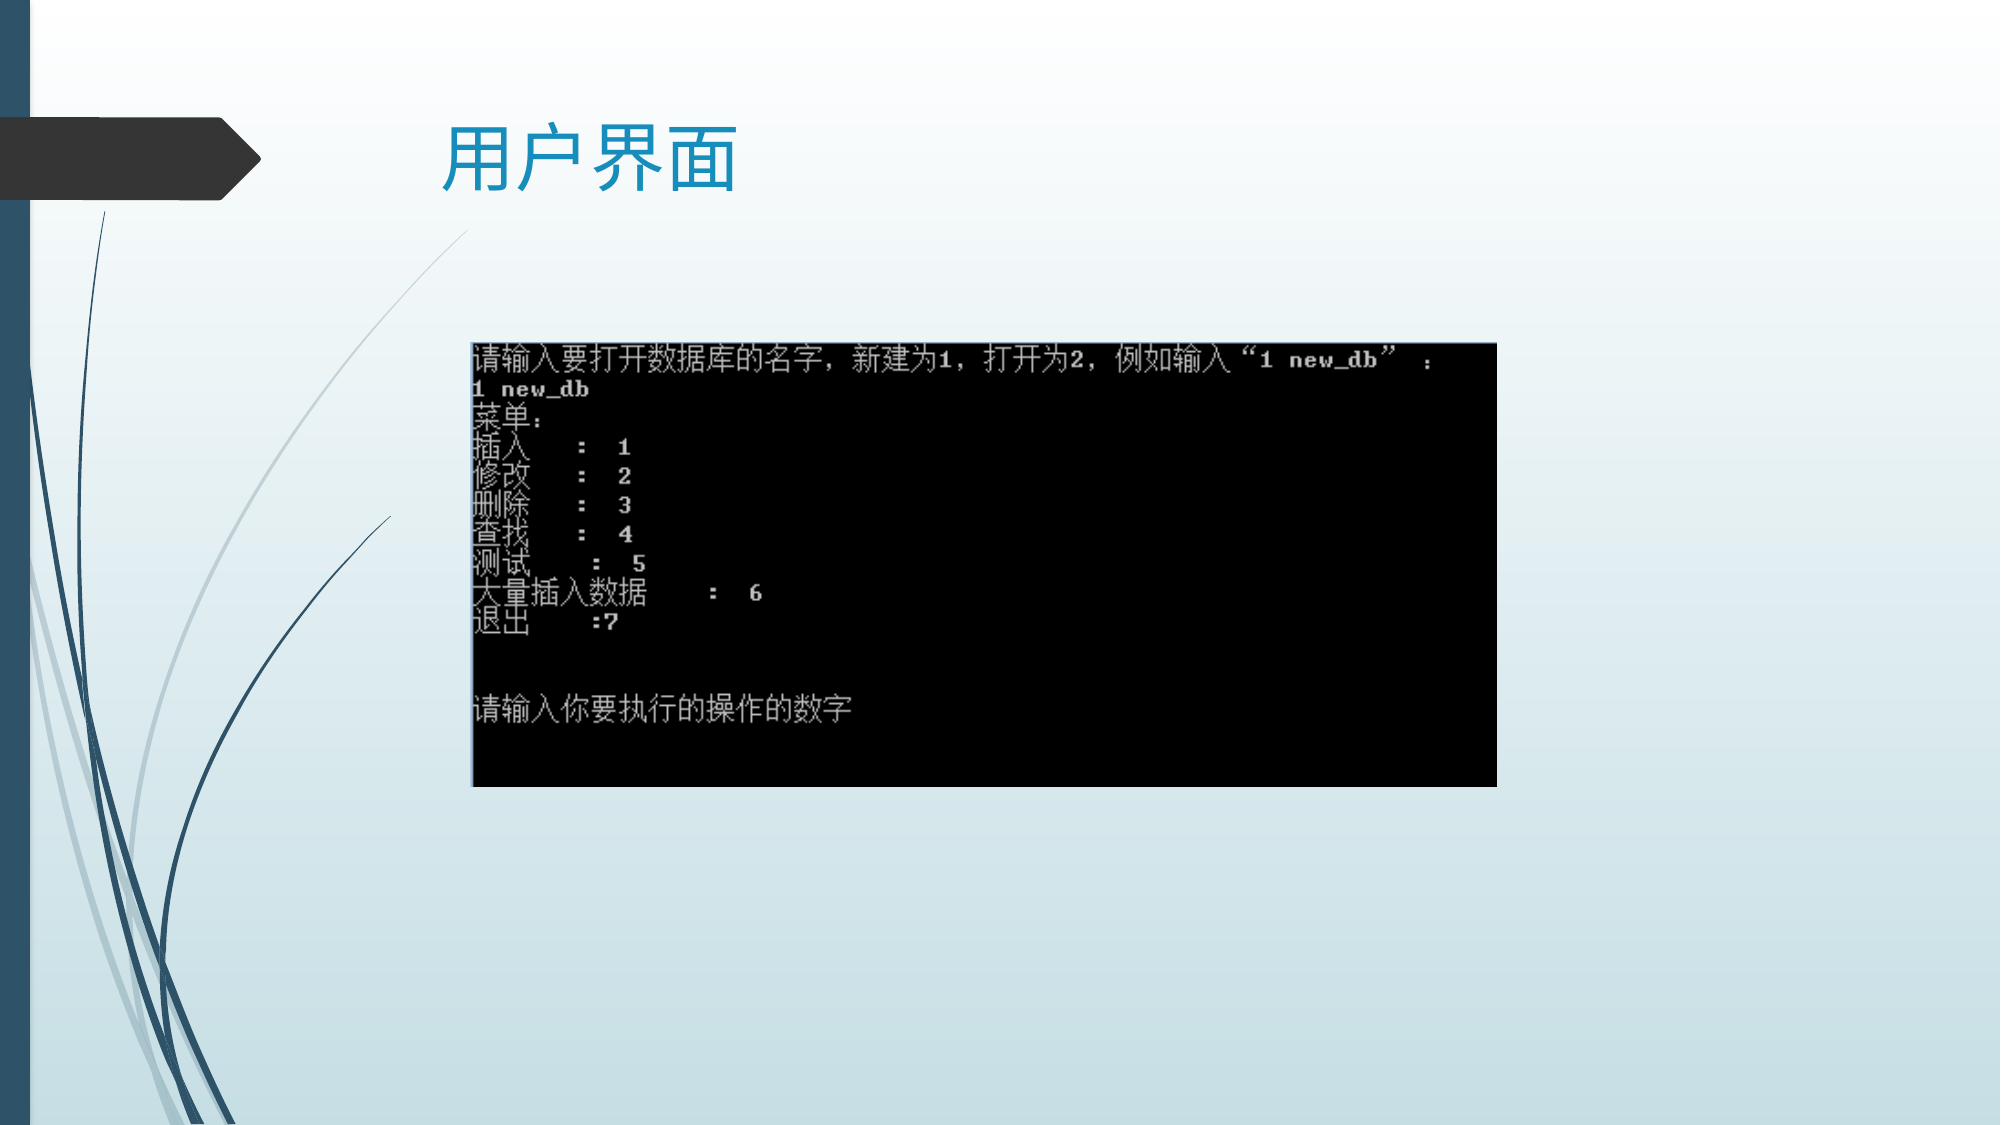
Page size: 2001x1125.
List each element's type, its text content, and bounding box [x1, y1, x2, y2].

title 用户界面 [425, 102, 1888, 313]
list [469, 341, 1497, 788]
